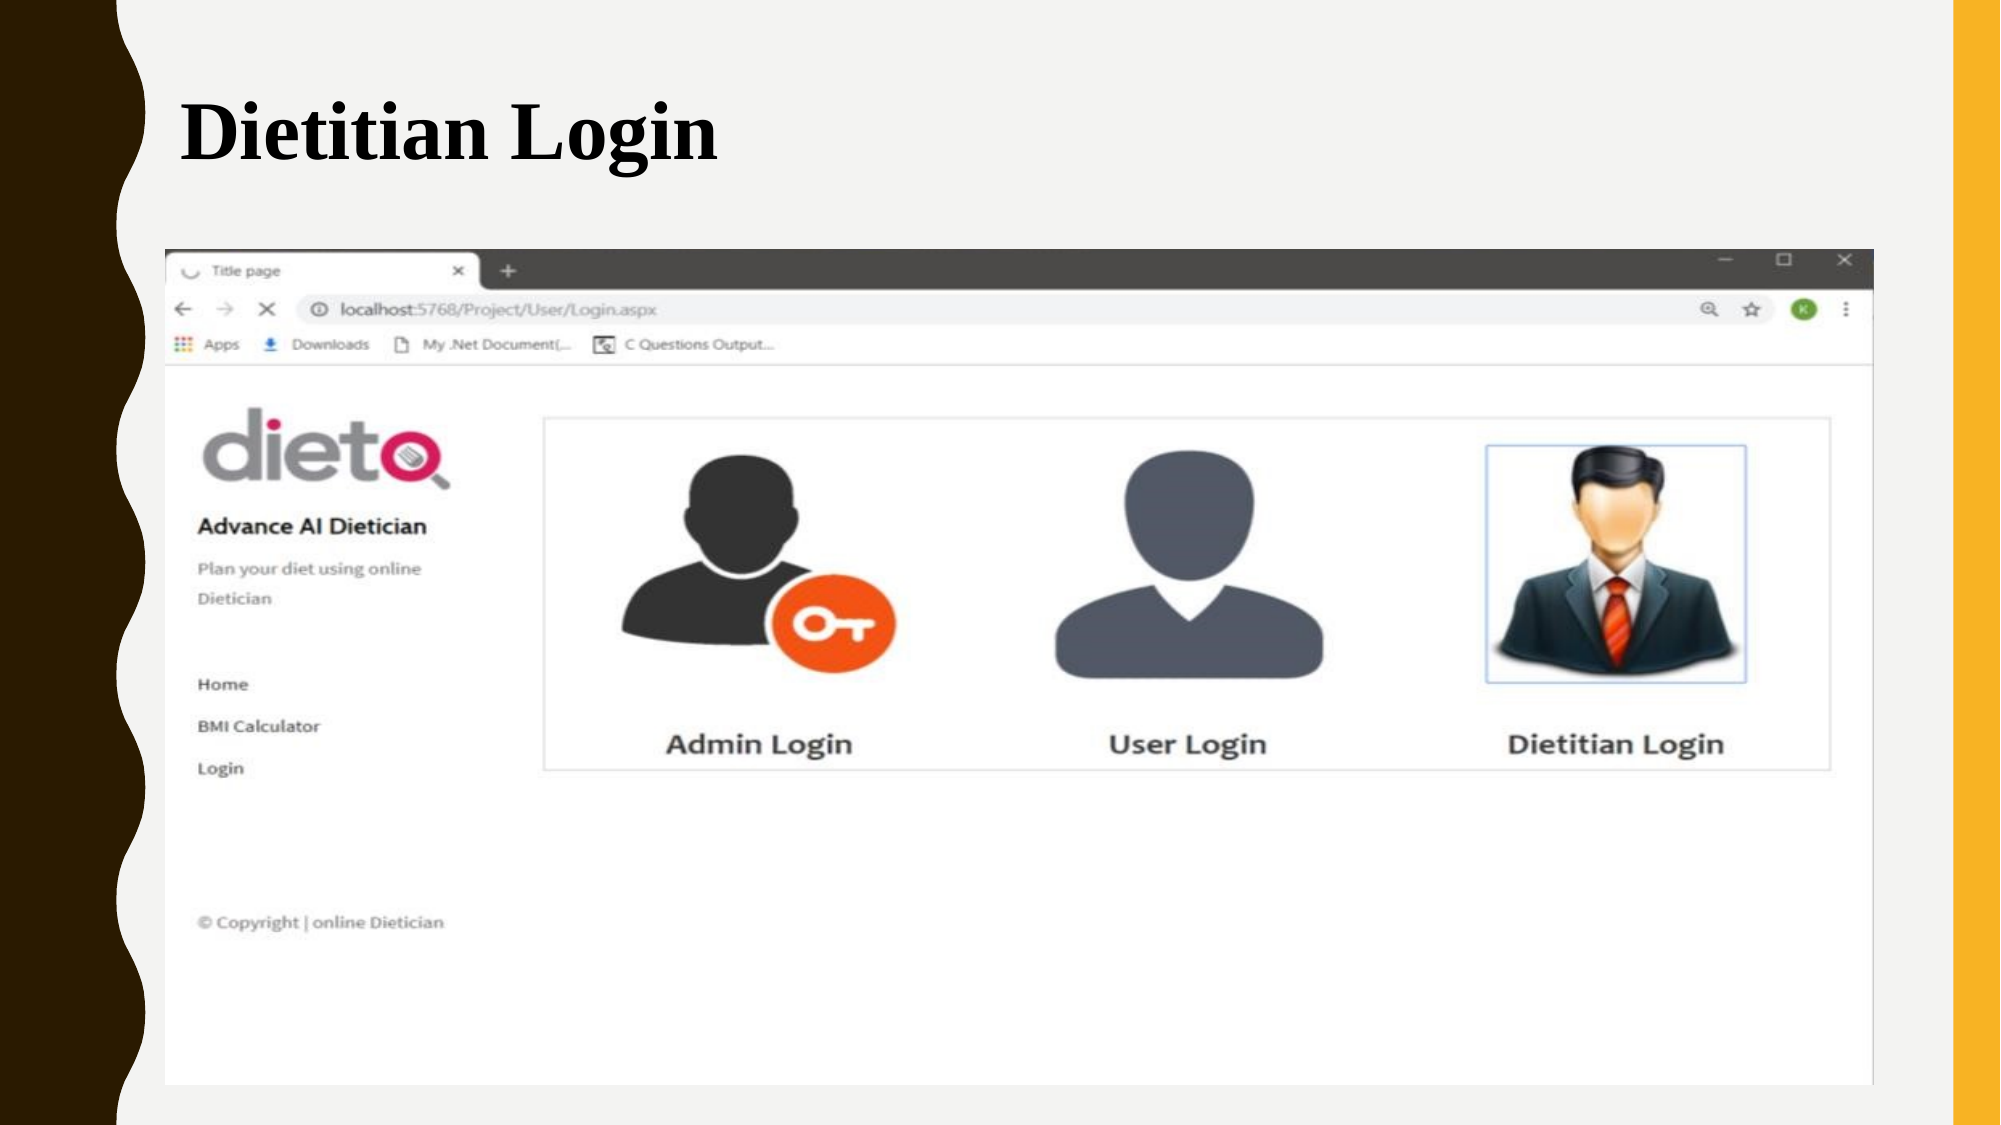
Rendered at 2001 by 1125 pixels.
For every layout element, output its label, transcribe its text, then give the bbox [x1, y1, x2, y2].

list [165, 249, 1874, 1085]
text_box Dietitian Login [165, 68, 776, 184]
